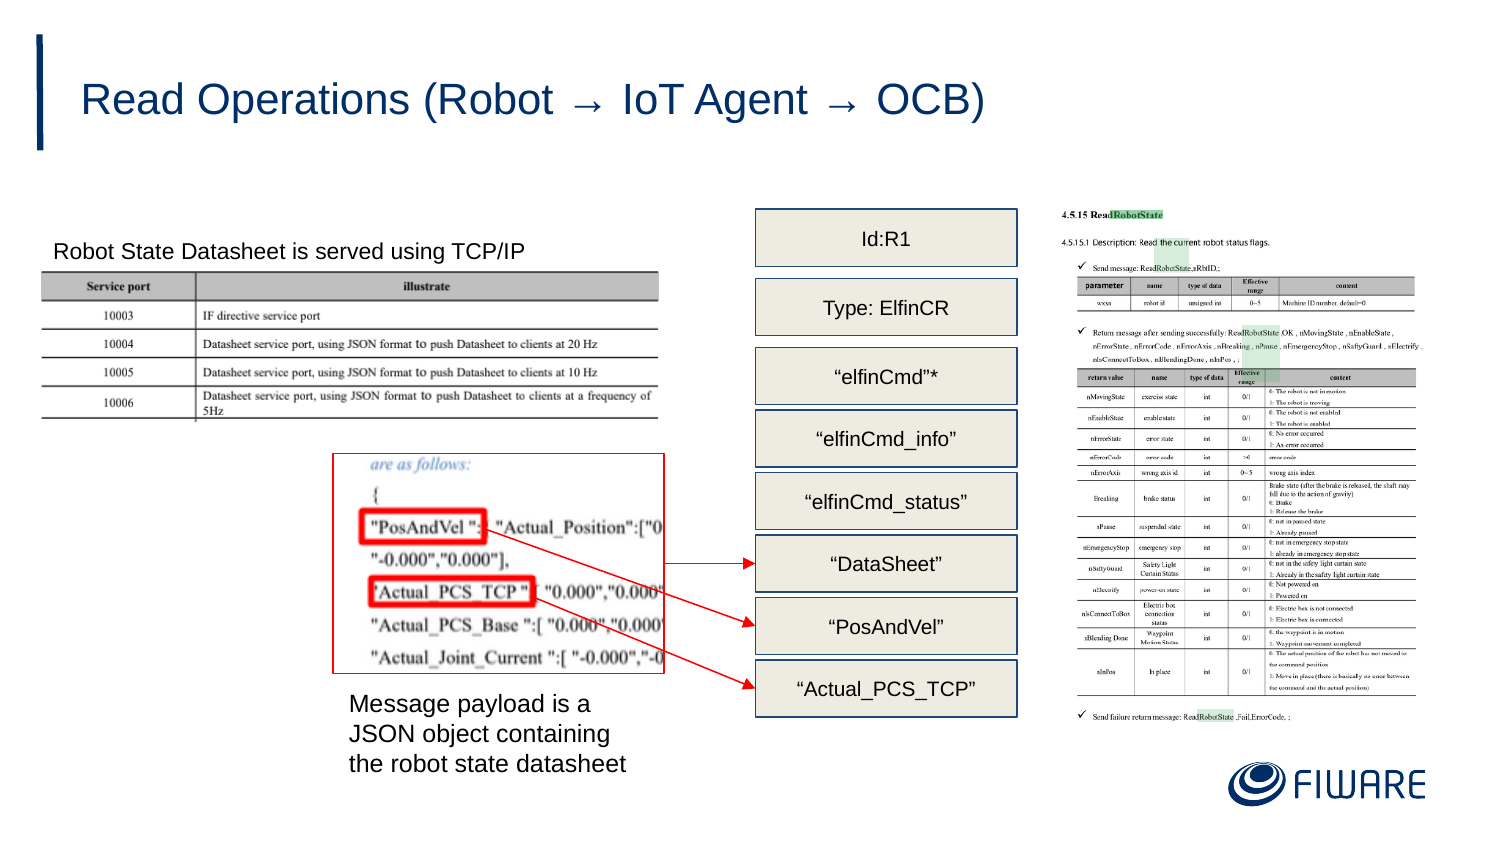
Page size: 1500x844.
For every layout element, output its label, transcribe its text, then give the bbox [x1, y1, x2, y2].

text_box “DataSheet” [760, 534, 1017, 593]
text_box “PosAndVel” [760, 597, 1017, 655]
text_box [530, 595, 756, 689]
text_box Robot State Datasheet is served using TCP/IP [38, 222, 664, 265]
picture [1226, 759, 1429, 808]
text_box “elfinCmd_info” [755, 409, 1017, 468]
text_box “elfinCmd”* [755, 347, 1017, 405]
text_box “elfinCmd_status” [755, 472, 1017, 530]
text_box Message payload is a JSON object containing the robot state datasheet [333, 679, 664, 793]
picture [37, 266, 664, 423]
title Read Operations (Robot → IoT Agent → OCB) [69, 35, 1361, 160]
text_box Id:R1 [755, 209, 1017, 267]
picture [1054, 207, 1424, 732]
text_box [484, 528, 756, 627]
text_box Type: ElfinCR [755, 278, 1017, 336]
picture [333, 453, 664, 674]
text_box “Actual_PCS_TCP” [755, 659, 1017, 718]
